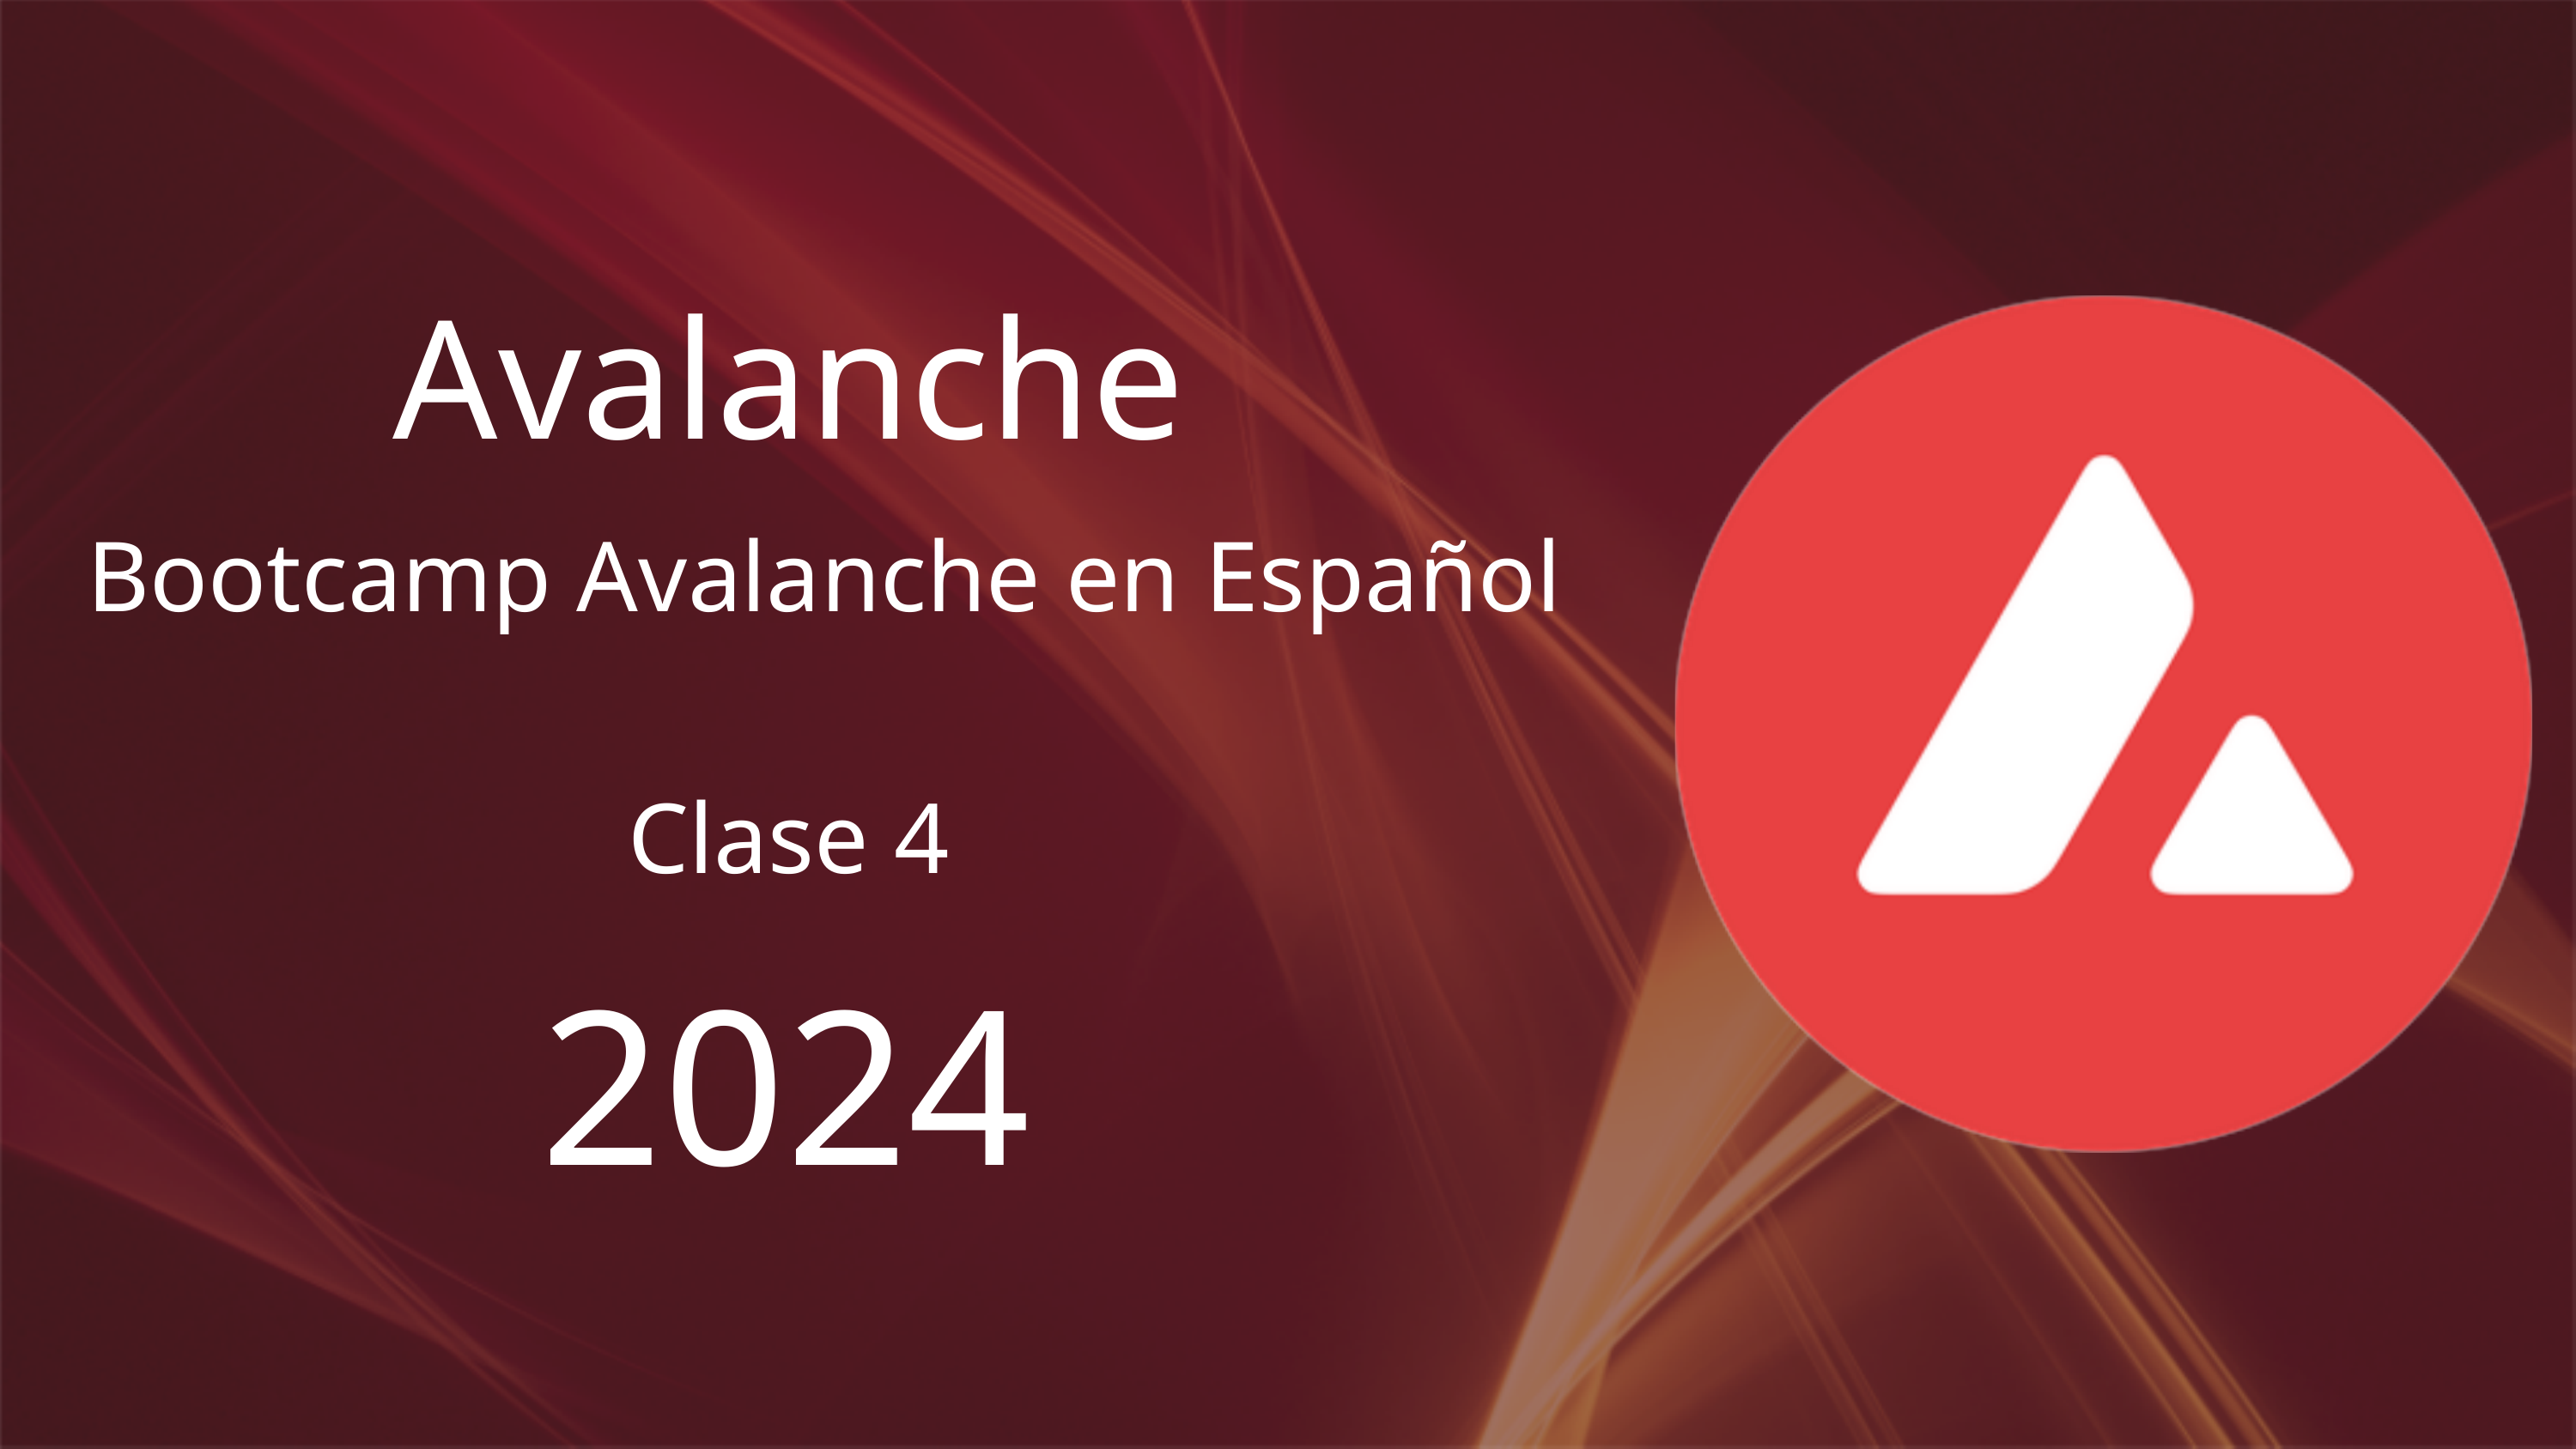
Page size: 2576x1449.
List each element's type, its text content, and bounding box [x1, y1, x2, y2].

text_box Clase 4 [621, 757, 957, 882]
text_box [1674, 295, 2533, 1153]
text_box Bootcamp Avalanche en Español [44, 495, 1631, 632]
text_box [463, 883, 1115, 1215]
text_box [0, 0, 2576, 1449]
text_box Avalanche [361, 241, 1216, 472]
